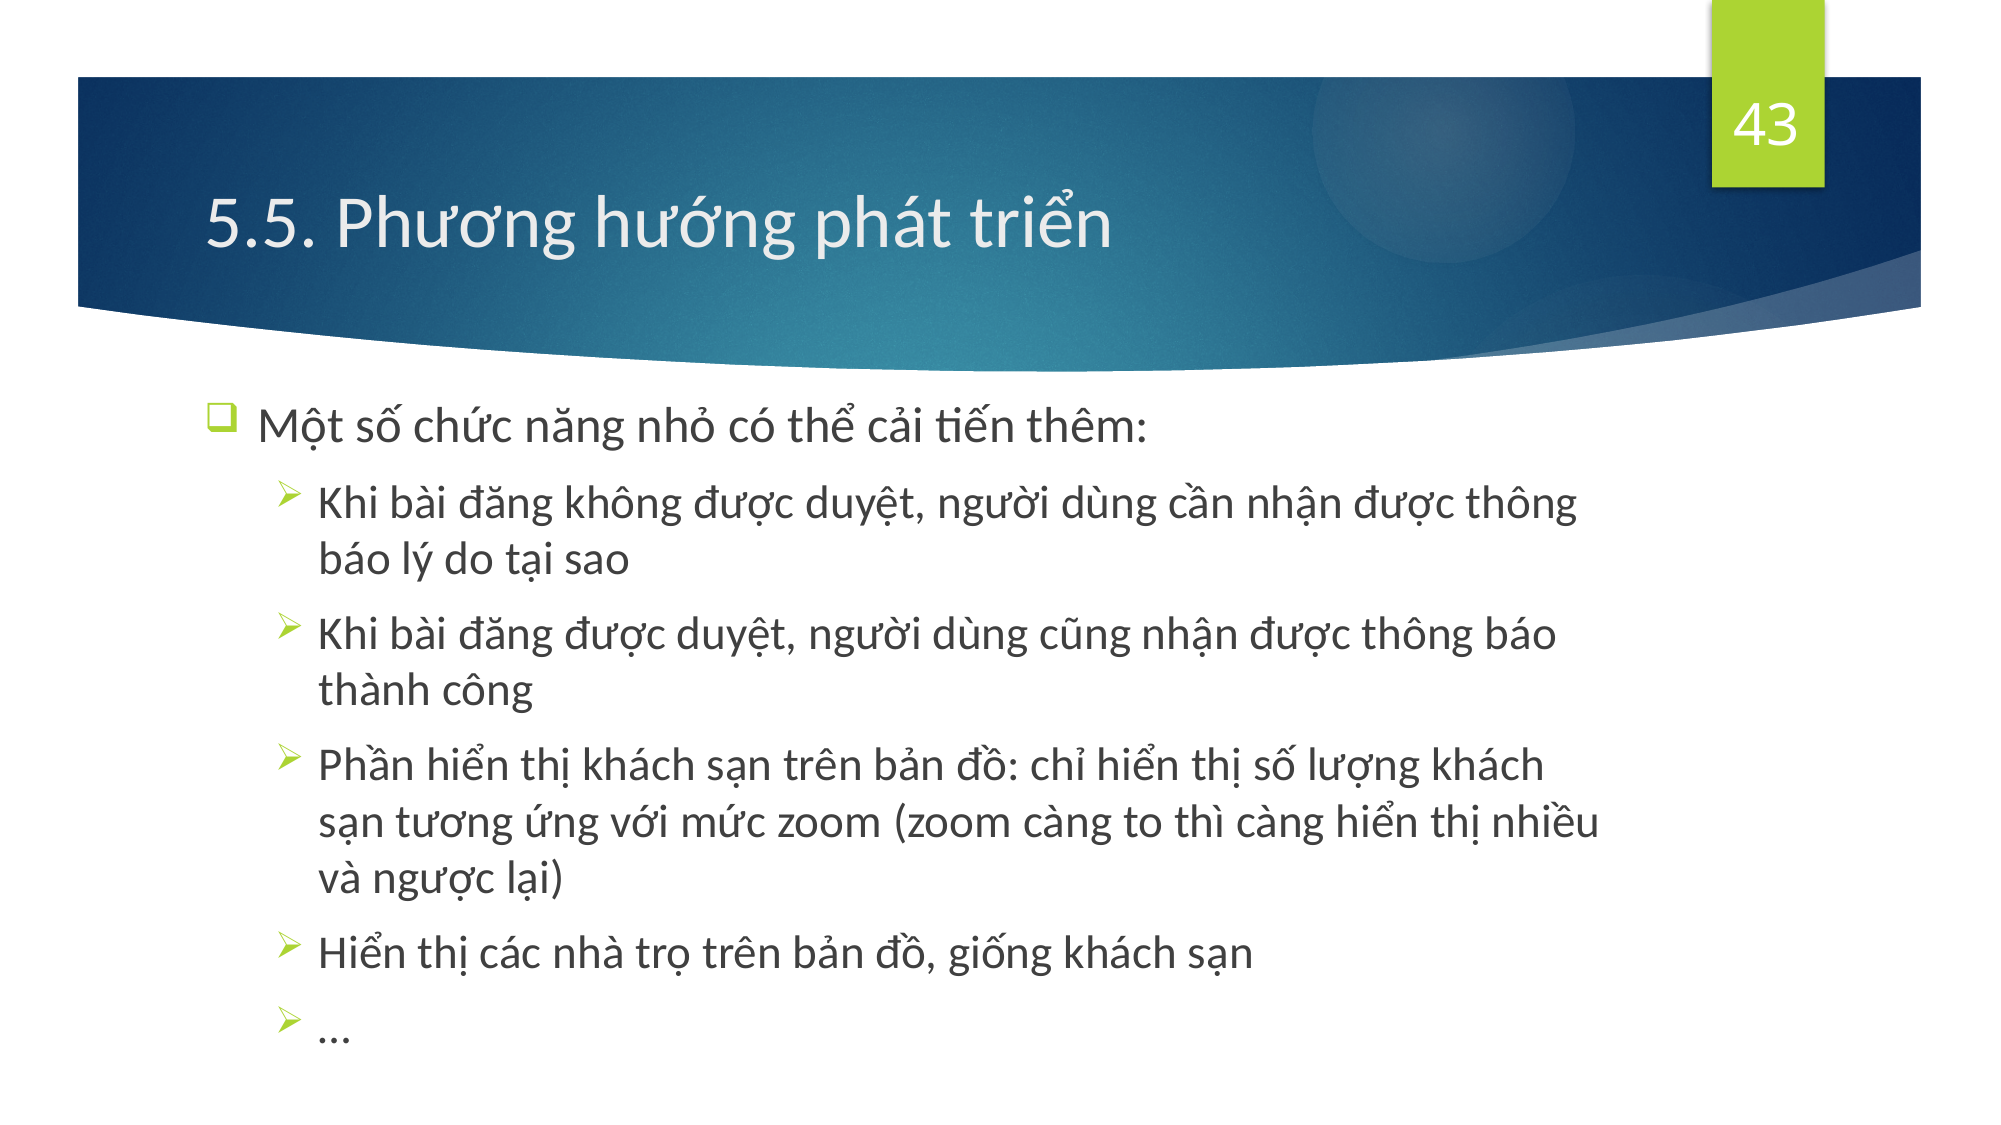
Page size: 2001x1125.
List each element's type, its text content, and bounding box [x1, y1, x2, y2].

slide_number 43 [1698, 48, 1836, 175]
title 5.5. Phương hướng phát triển [189, 159, 1627, 276]
list Một số chức năng nhỏ có thể cải tiến thêm: Khi bài đăng không được duyệt, người dùng cần nhận được thông báo lý do tại sao Khi bài đăng được duyệt, người dùng cũng nhận được thông báo thành công Phần hiển thị khách sạn trên bản đồ: chỉ hiển thị số lượng khách sạn tương ứng với mức zoom (zoom càng to thì càng hiển thị nhiều và ngược lại) Hiển thị các nhà trọ trên bản đồ, giống khách sạn … [189, 384, 1627, 1063]
